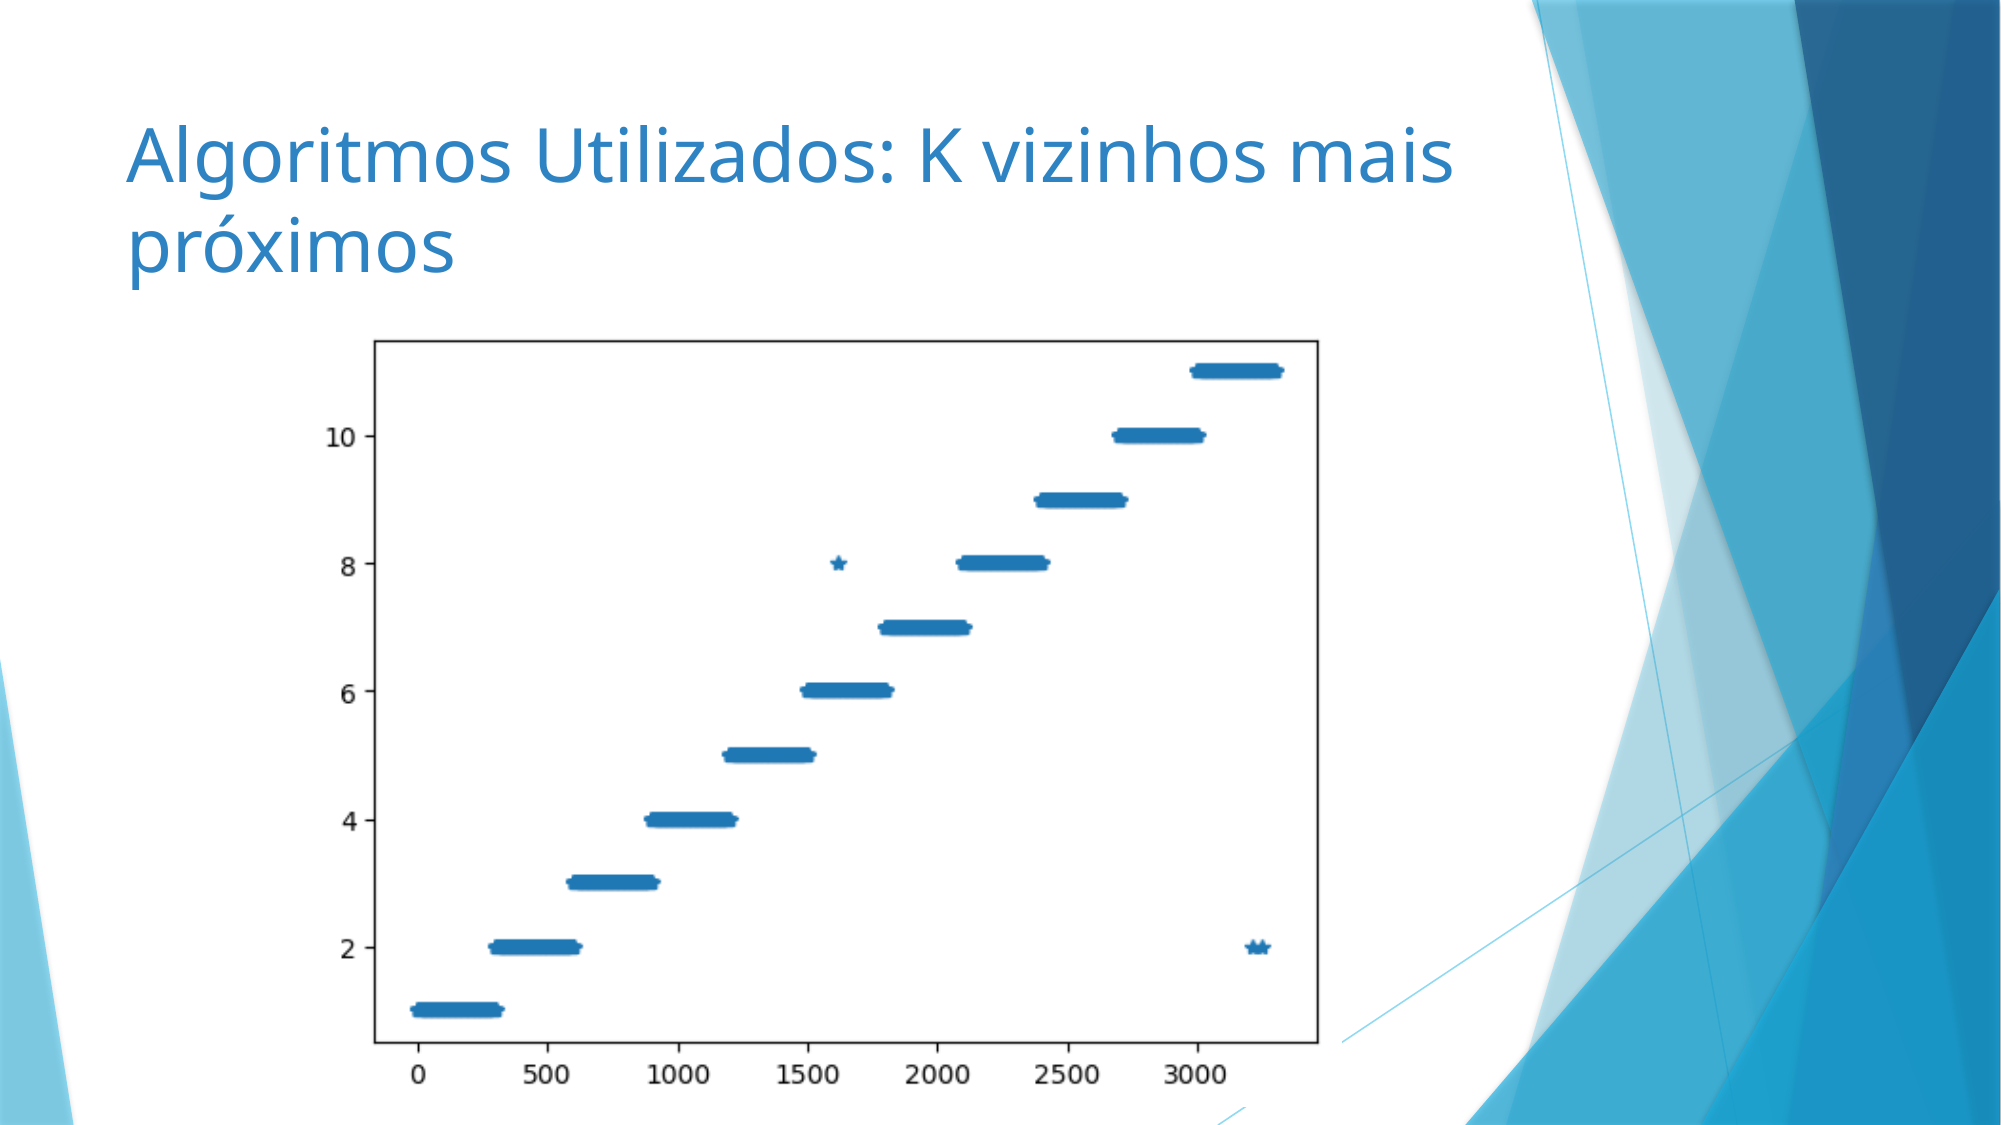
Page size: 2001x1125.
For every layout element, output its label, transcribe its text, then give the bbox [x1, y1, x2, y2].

title Algoritmos Utilizados: K vizinhos mais próximos [111, 99, 1522, 317]
picture [304, 316, 1342, 1107]
